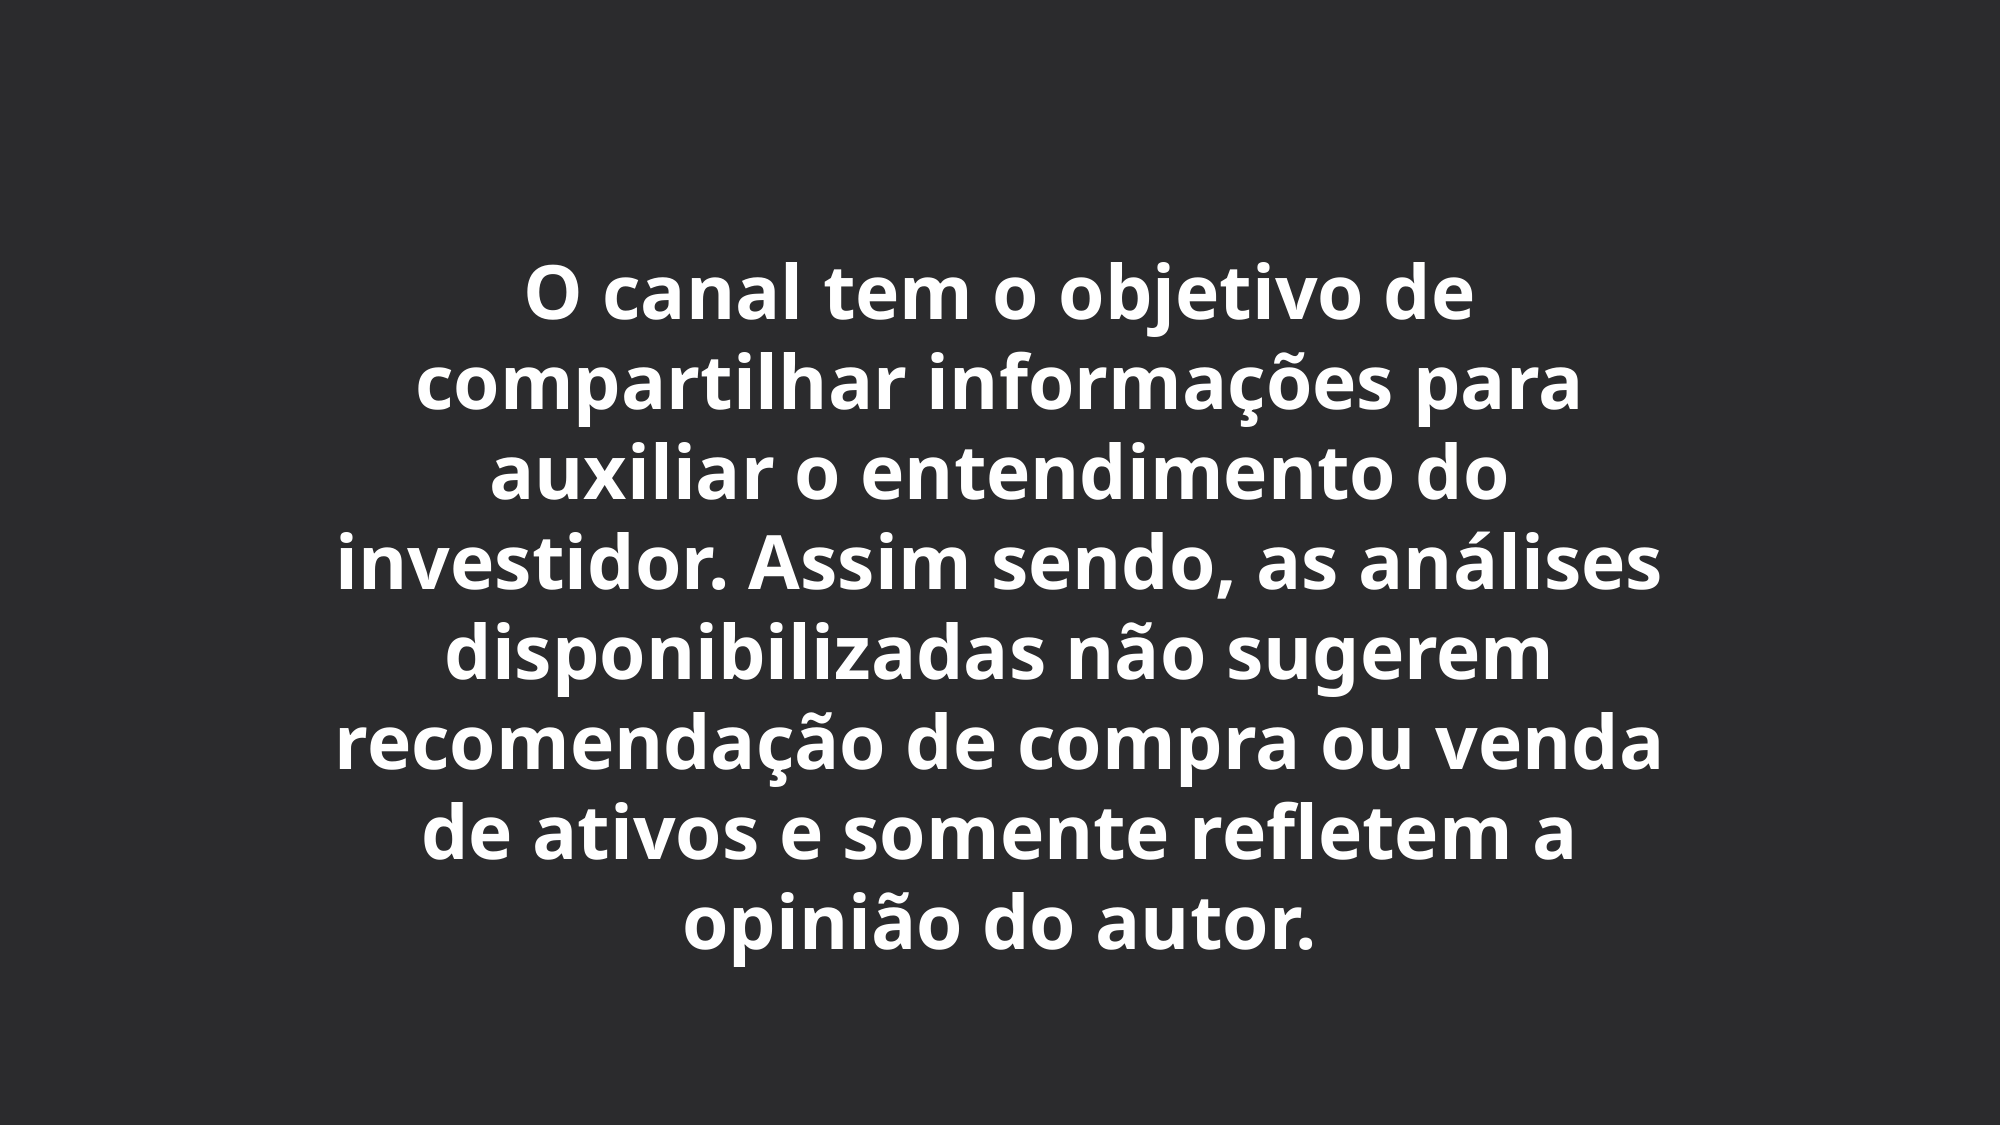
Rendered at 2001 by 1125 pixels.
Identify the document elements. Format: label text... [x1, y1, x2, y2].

text_box O canal tem o objetivo de compartilhar informações para auxiliar o entendimento do investidor. Assim sendo, as análises disponibilizadas não sugerem recomendação de compra ou venda de ativos e somente refletem a opinião do autor. [291, 236, 1709, 972]
